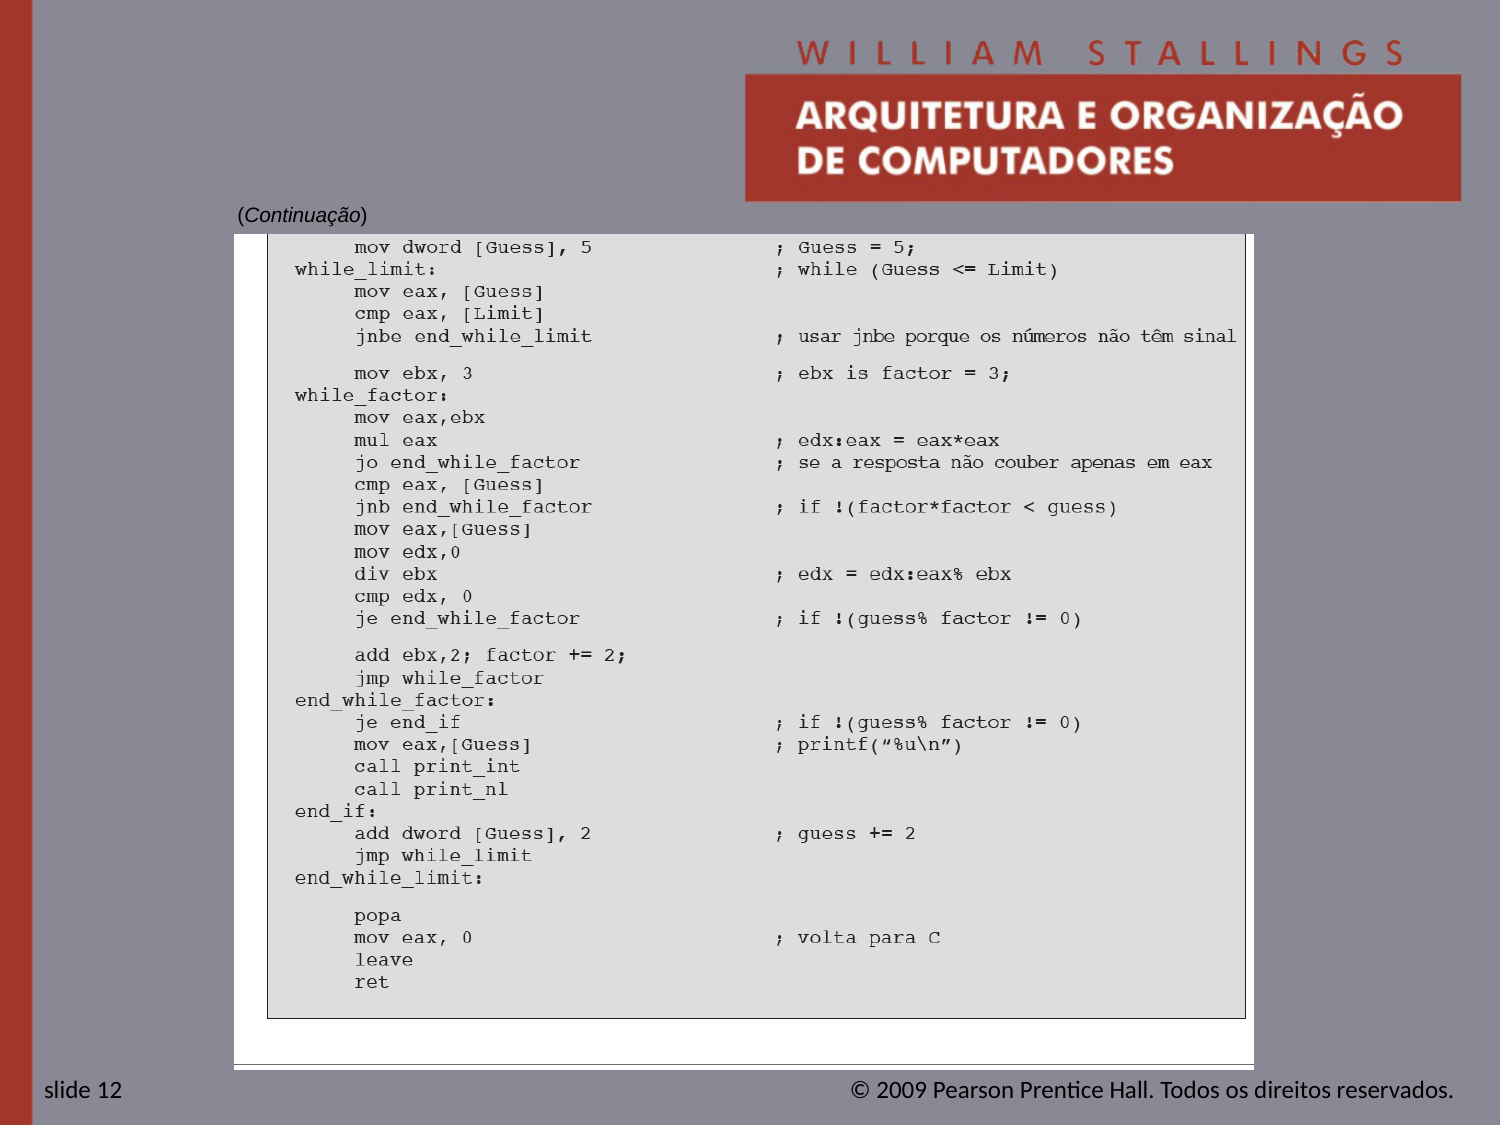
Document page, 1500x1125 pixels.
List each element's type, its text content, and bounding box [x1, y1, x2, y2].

text_box (Continuação) [222, 193, 657, 234]
picture [0, 0, 1500, 1125]
